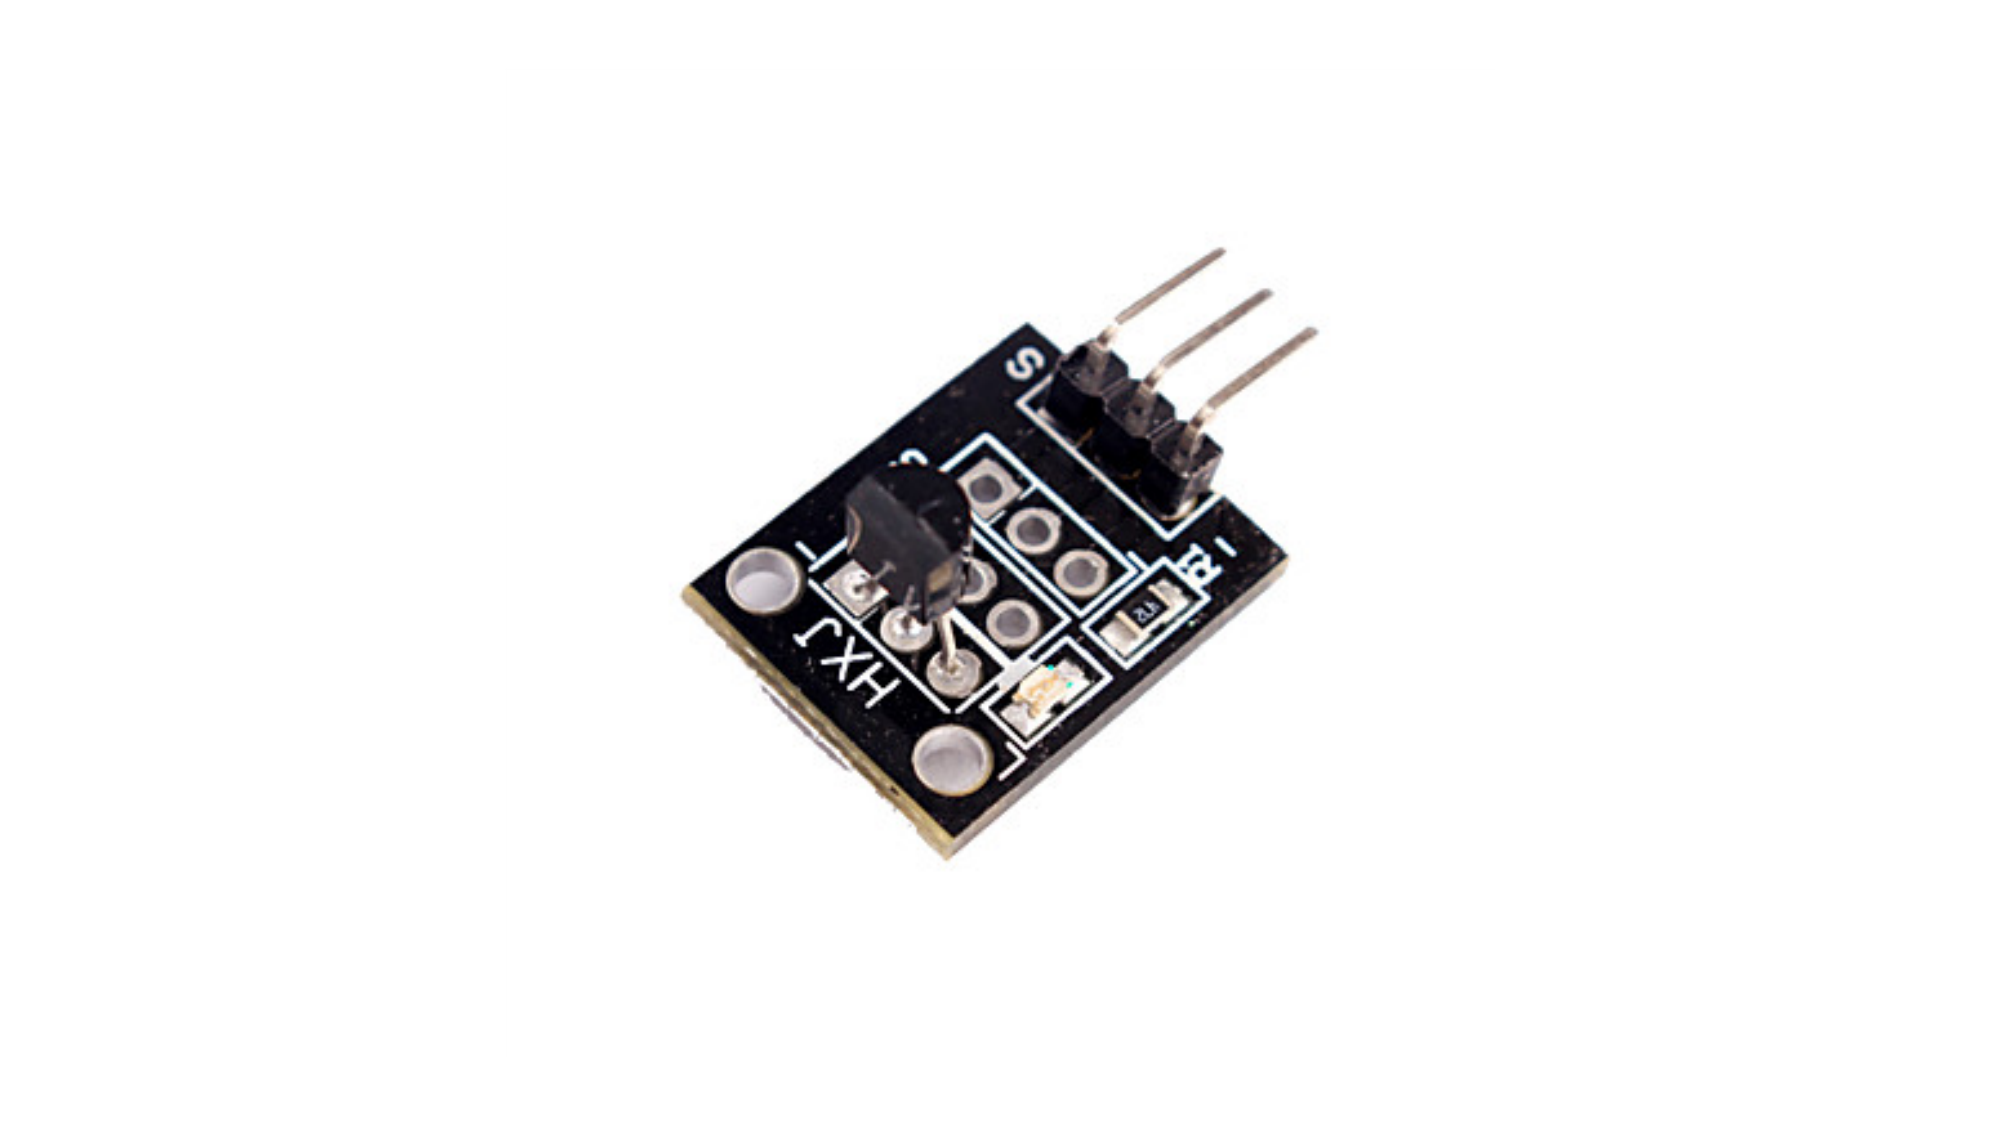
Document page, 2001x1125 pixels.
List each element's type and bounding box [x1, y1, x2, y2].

picture [505, 68, 1495, 1057]
